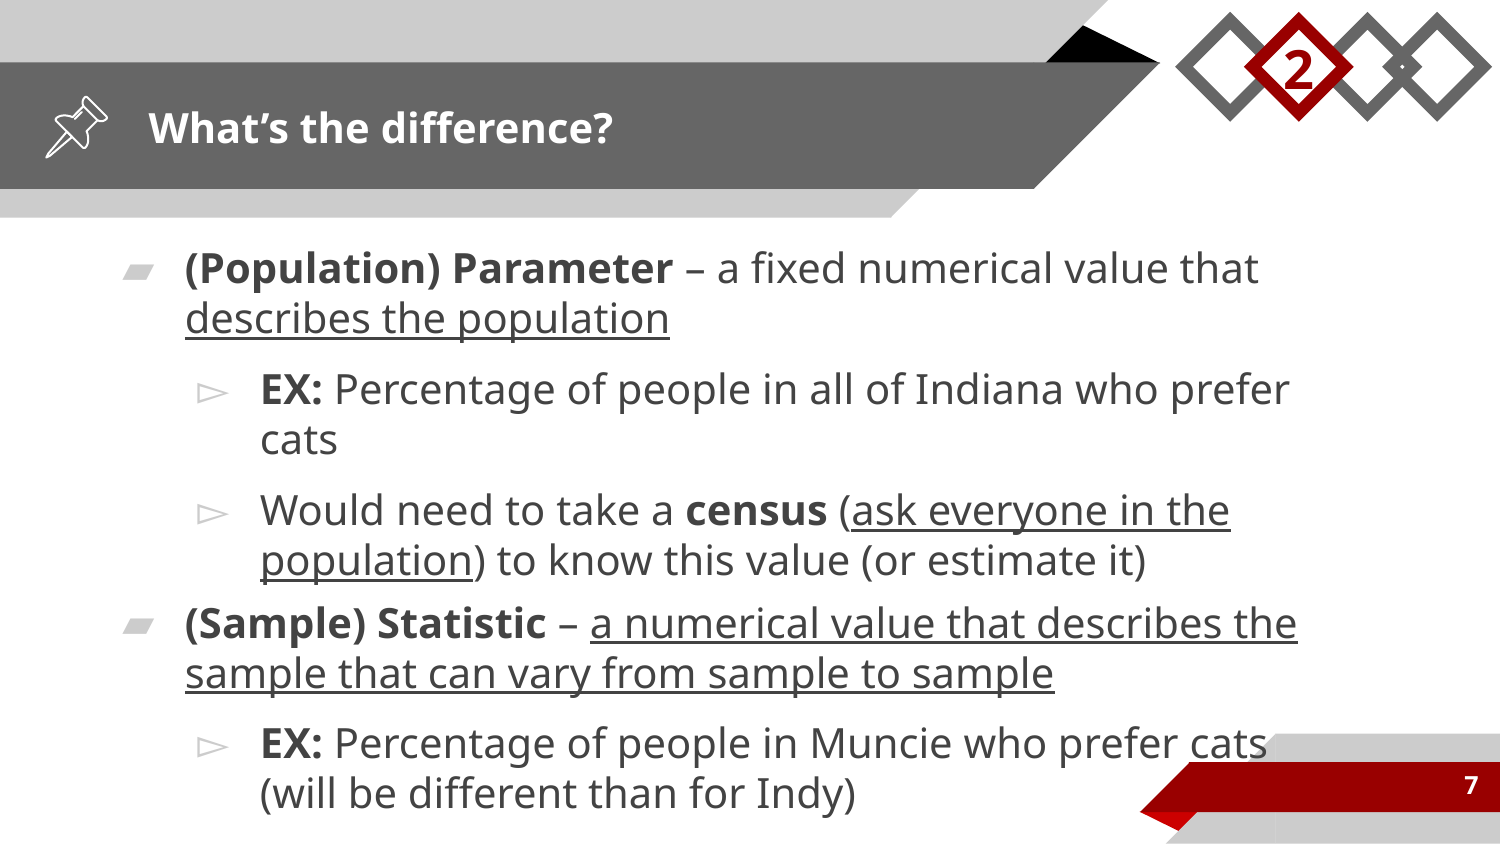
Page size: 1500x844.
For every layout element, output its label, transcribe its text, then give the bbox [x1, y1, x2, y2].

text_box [1183, 20, 1484, 114]
text_box 2 [1268, 7, 1333, 19]
slide_number 7 [1249, 760, 1494, 813]
title What’s the difference? [133, 64, 1035, 190]
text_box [45, 96, 108, 158]
list (Population) Parameter – a fixed numerical value that describes the population EX: Percentage of people in all of Indiana who prefer cats Would need to take a census (ask everyone in the population) to know this value (or estimate it) (Sample) Statistic – a numerical value that describes the sample that can vary from sample to sample EX: Percentage of people in Muncie who prefer cats (will be different than for Indy) [94, 227, 1345, 755]
